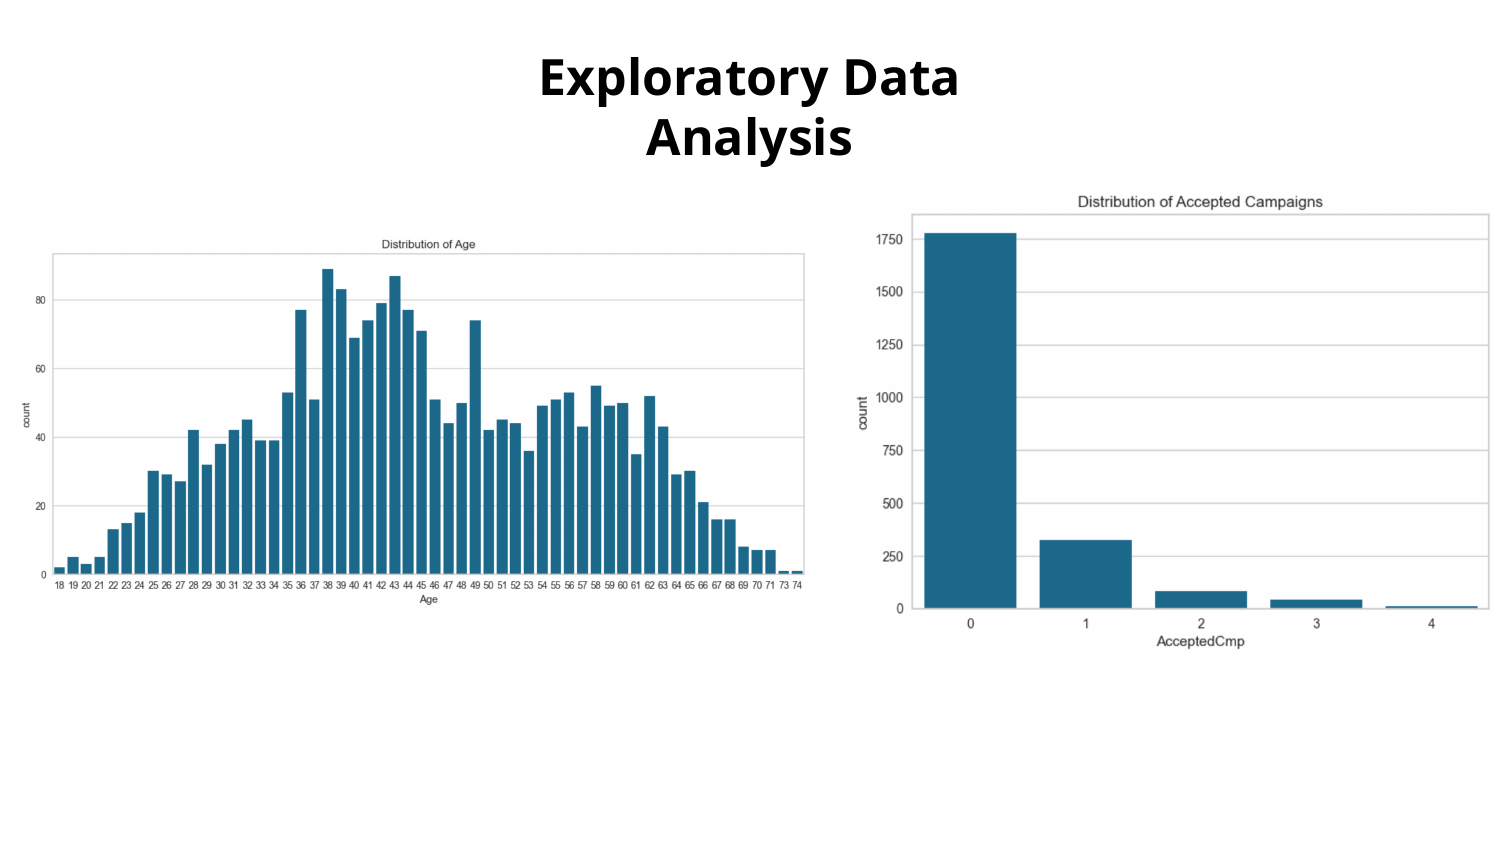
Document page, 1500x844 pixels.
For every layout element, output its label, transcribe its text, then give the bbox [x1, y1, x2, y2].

picture [849, 187, 1494, 656]
title Exploratory Data Analysis [474, 30, 1026, 129]
picture [17, 236, 808, 608]
